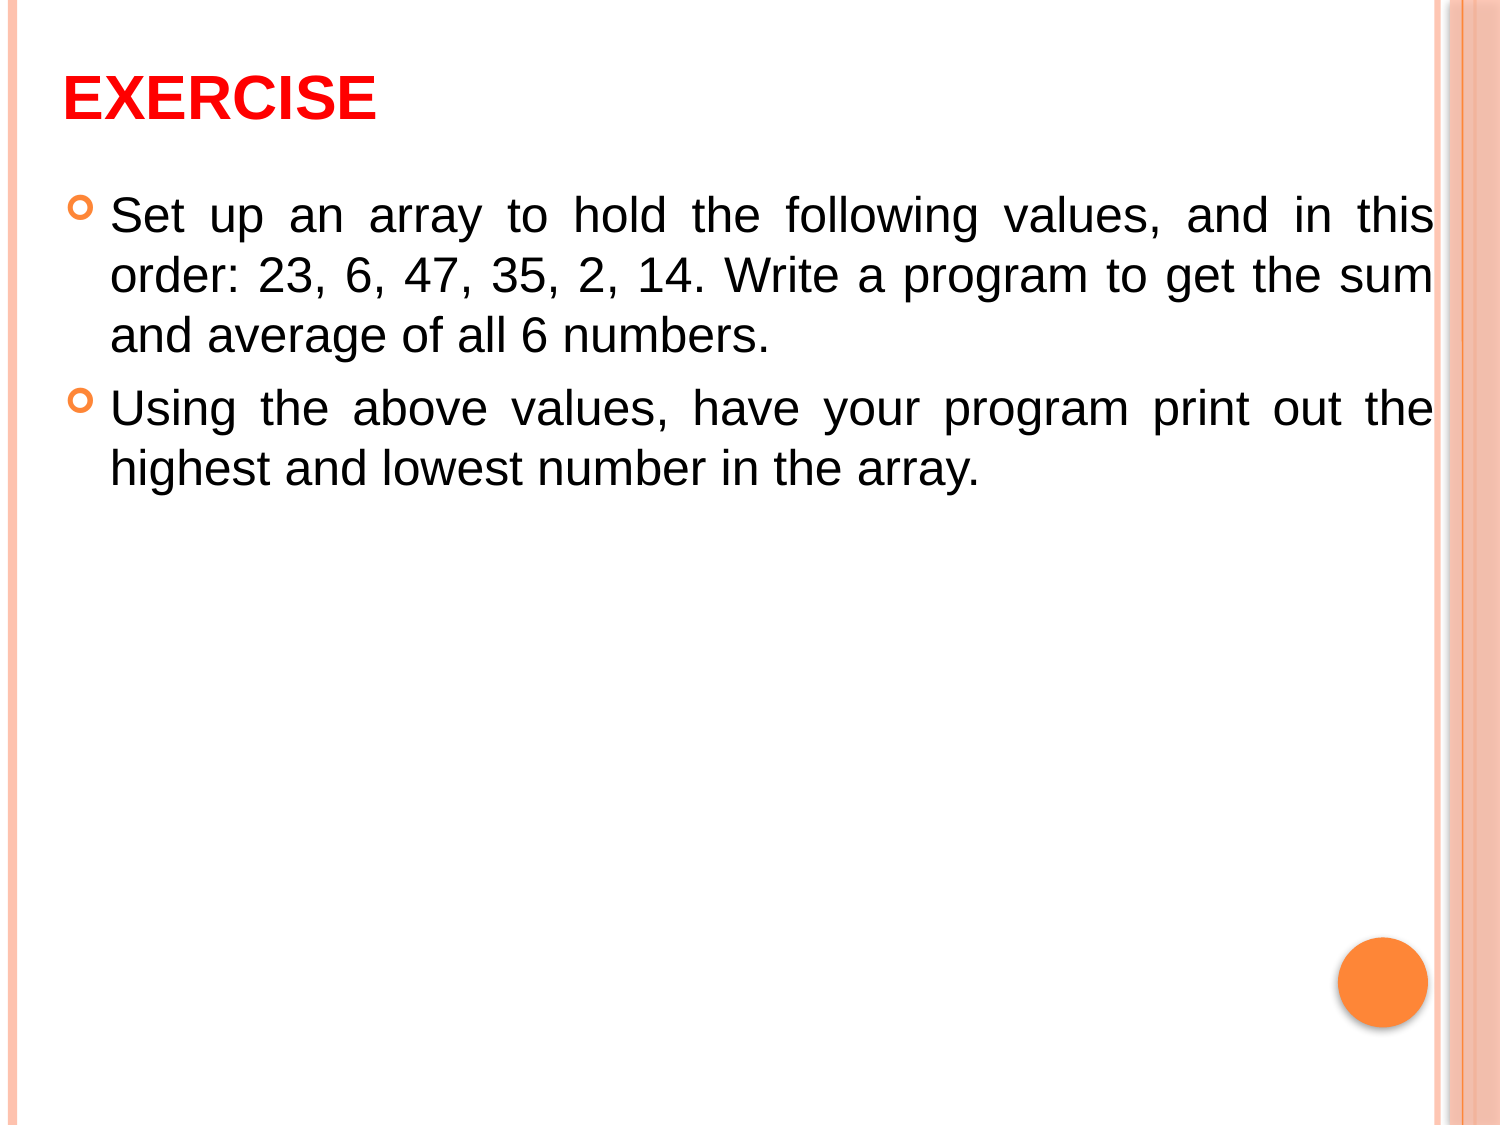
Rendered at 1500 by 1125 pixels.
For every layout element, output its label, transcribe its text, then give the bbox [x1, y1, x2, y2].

list Set up an array to hold the following values, and in this order: 23, 6, 47, 35, 2, 14. Write a program to get the sum and average of all 6 numbers. Using the above values, have your program print out the highest and lowest number in the array. [50, 174, 1450, 1088]
title Exercise [47, 14, 1423, 140]
